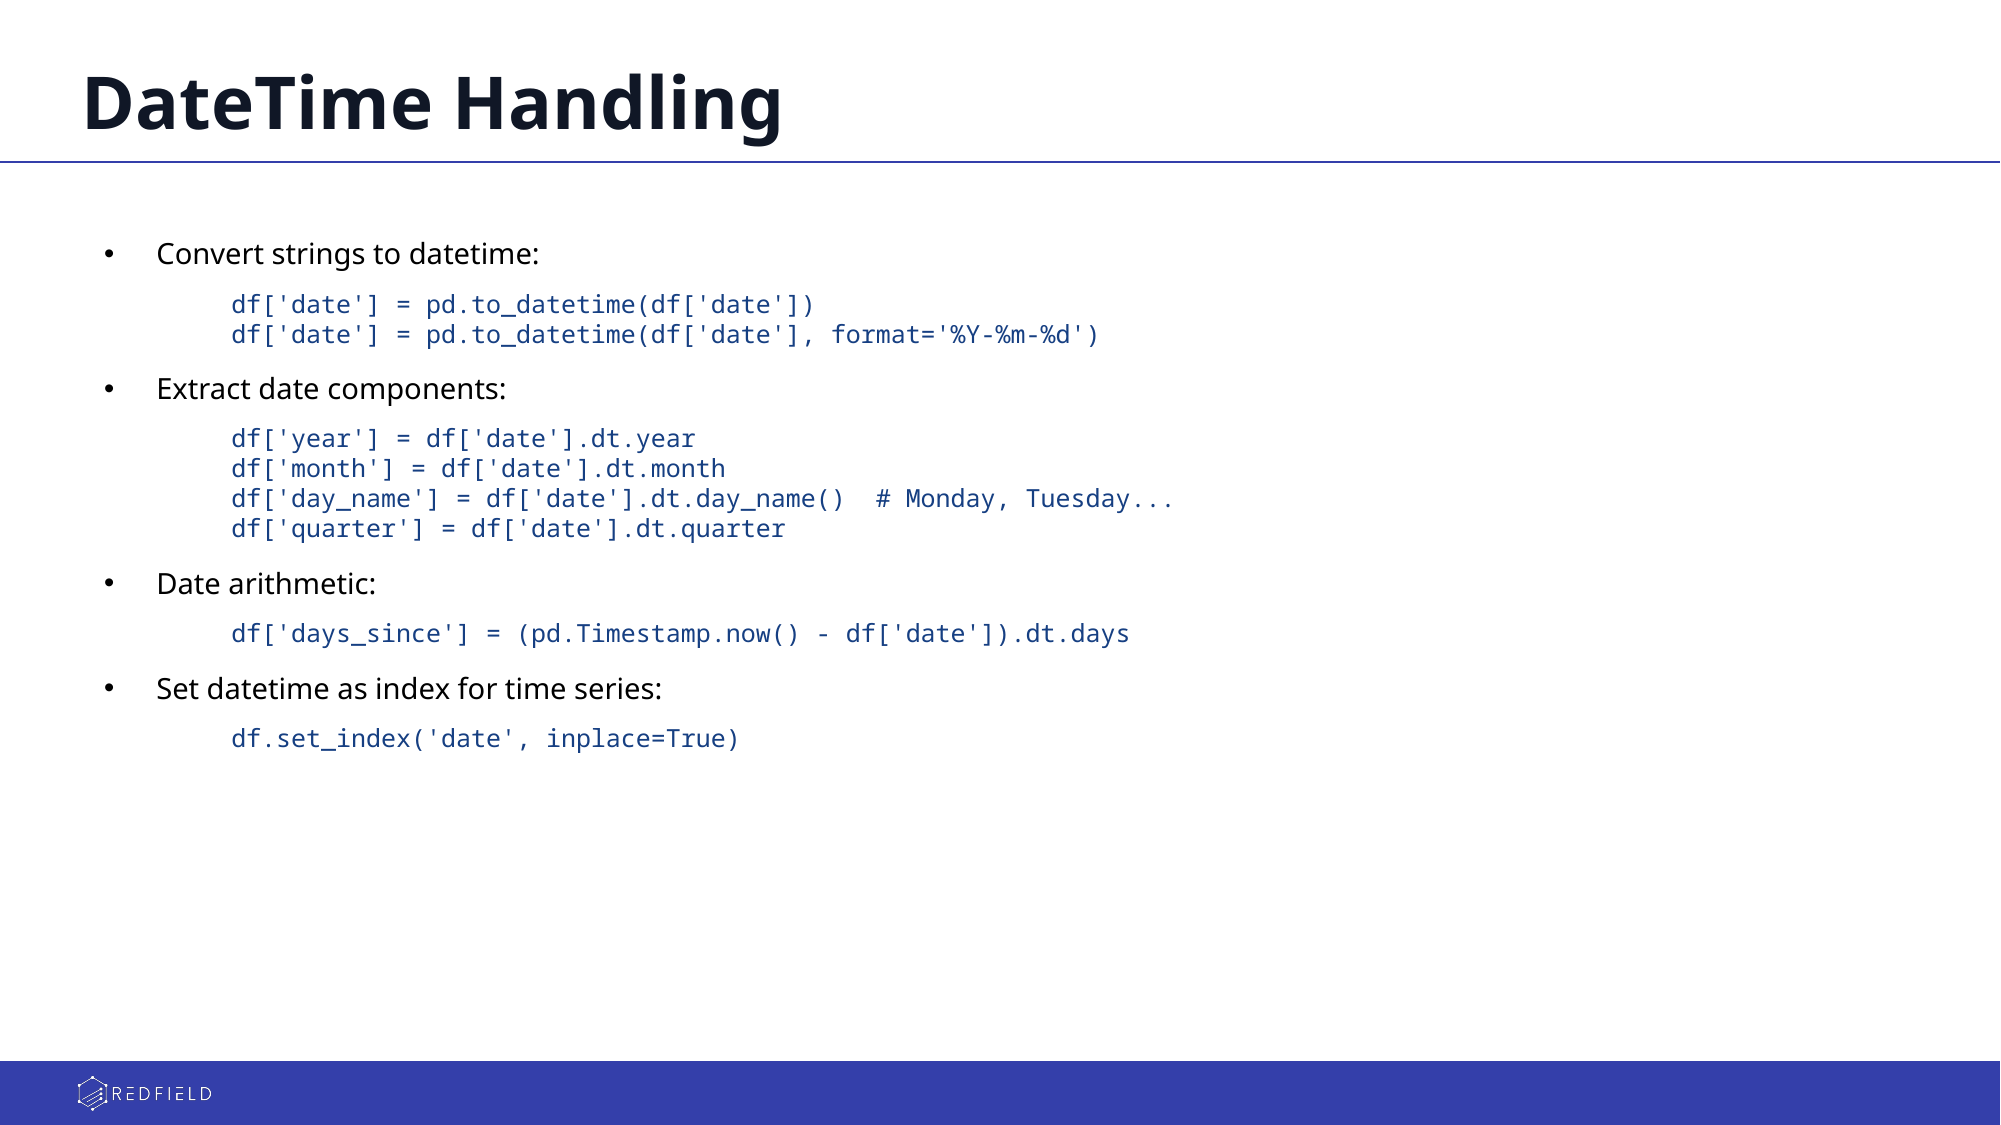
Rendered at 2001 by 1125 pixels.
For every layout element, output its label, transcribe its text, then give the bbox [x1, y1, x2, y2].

picture [57, 1062, 229, 1123]
title DateTime Handling [81, 35, 1923, 163]
list Convert strings to datetime: df['date'] = pd.to_datetime(df['date']) df['date'] = pd.to_datetime(df['date'], format='%Y-%m-%d') Extract date components: df['year'] = df['date'].dt.year df['month'] = df['date'].dt.month df['day_name'] = df['date'].dt.day_name() # Monday, Tuesday... df['quarter'] = df['date'].dt.quarter Date arithmetic: df['days_since'] = (pd.Timestamp.now() - df['date']).dt.days Set datetime as index for time series: df.set_index('date', inplace=True) [81, 228, 1880, 1037]
